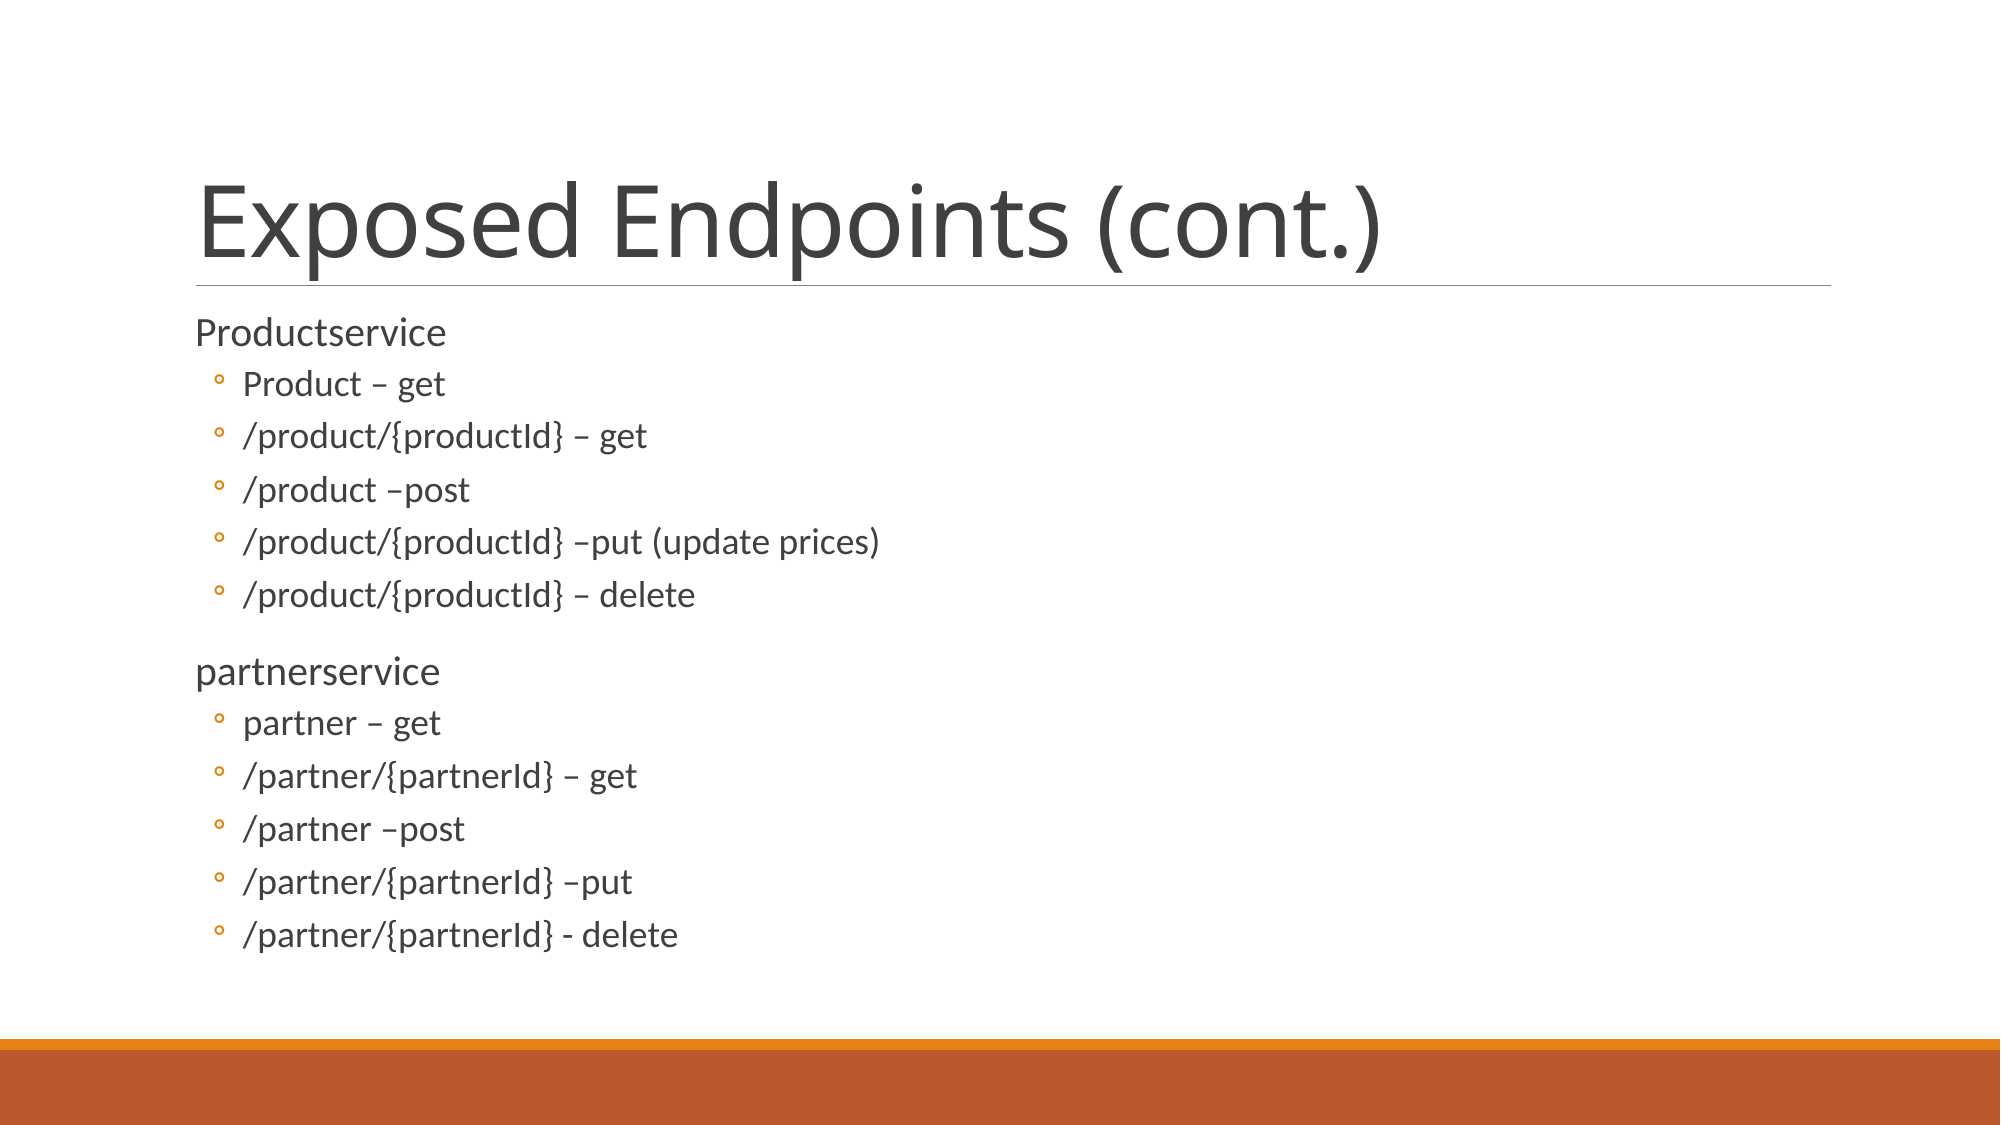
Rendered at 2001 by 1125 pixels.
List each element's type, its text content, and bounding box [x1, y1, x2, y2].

list Productservice Product – get /product/{productId} – get /product –post /product/{productId} –put (update prices) /product/{productId} – delete partnerservice partner – get /partner/{partnerId} – get /partner –post /partner/{partnerId} –put /partner/{partnerId} - delete [180, 302, 1830, 963]
title Exposed Endpoints (cont.) [180, 47, 1830, 285]
